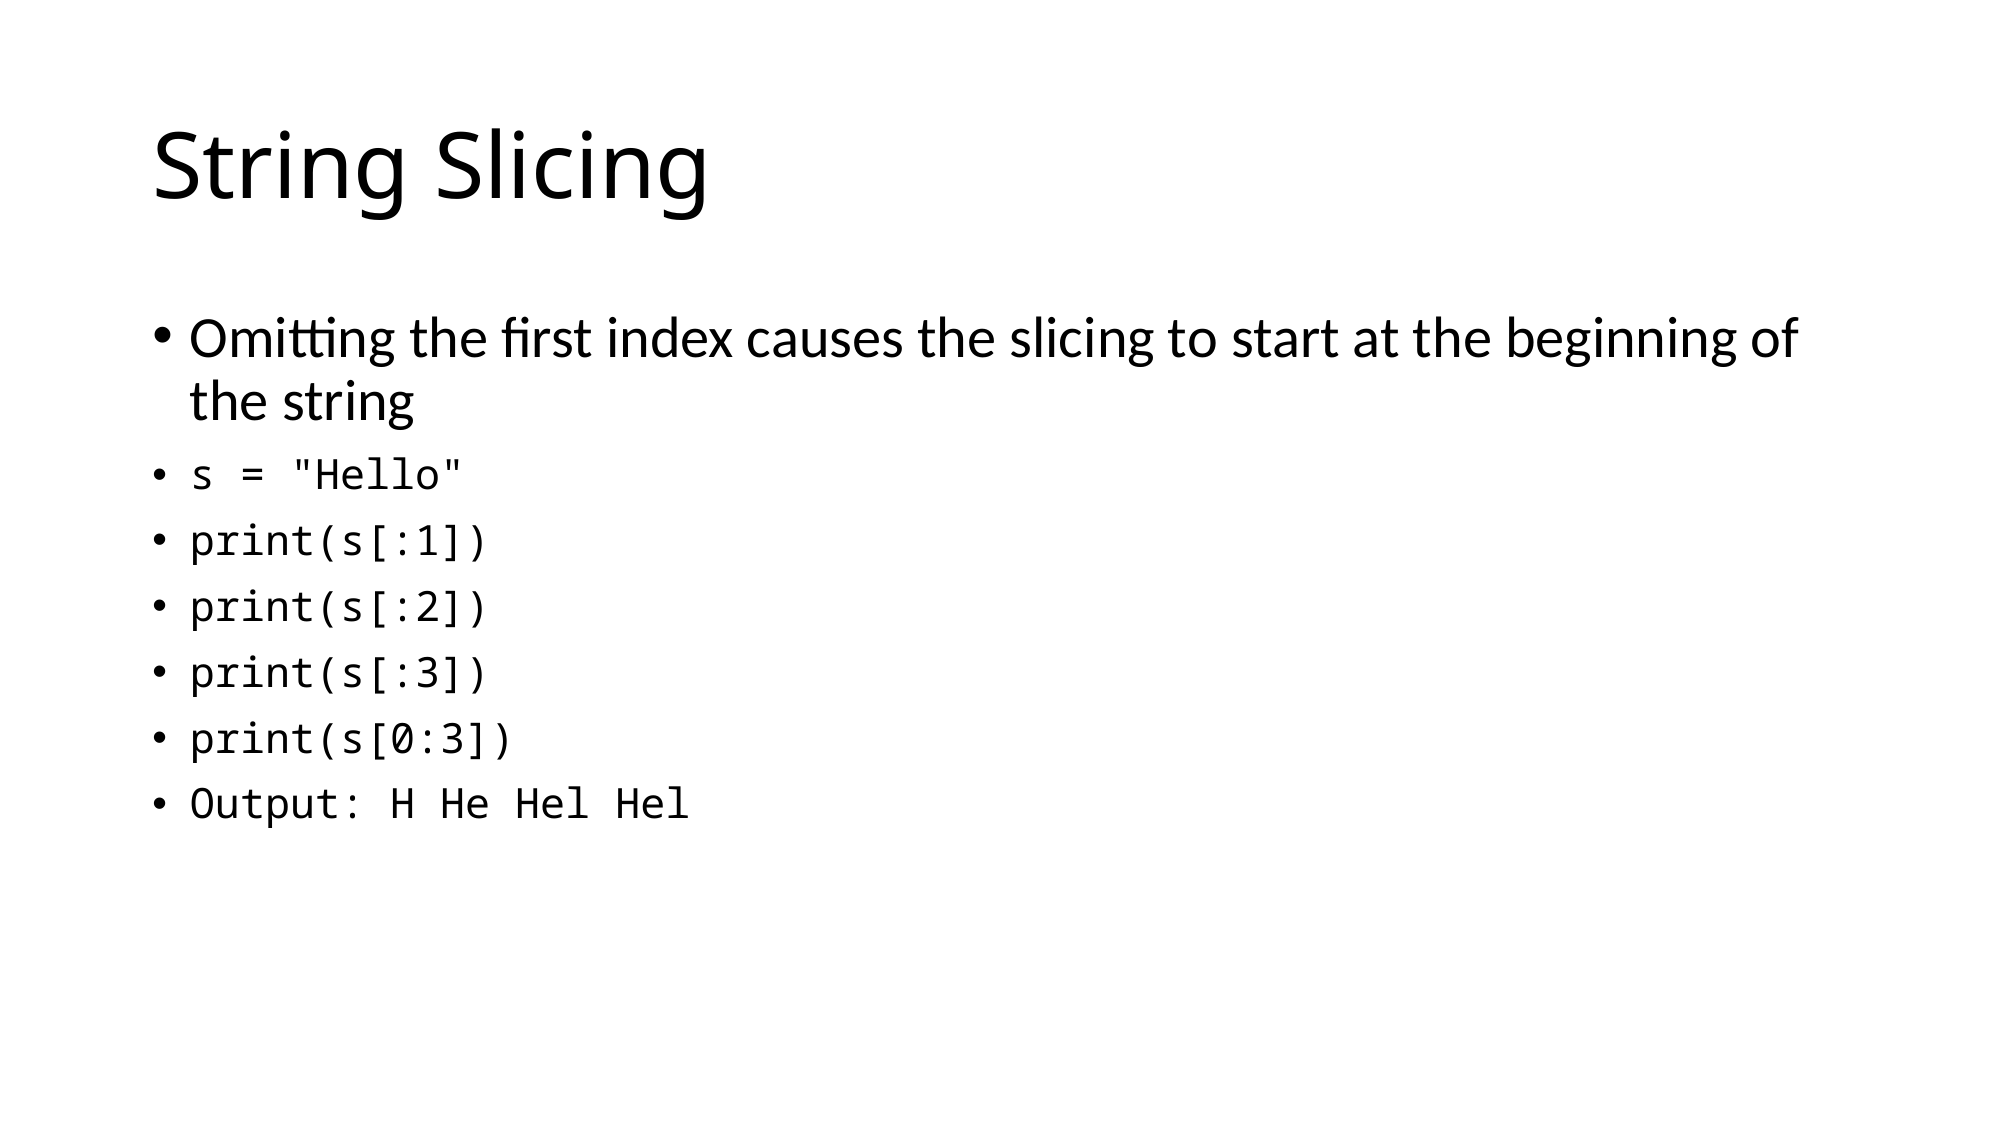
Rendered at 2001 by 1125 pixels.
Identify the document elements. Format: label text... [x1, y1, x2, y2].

title String Slicing [137, 59, 1863, 278]
list Omitting the first index causes the slicing to start at the beginning of the string s = "Hello" print(s[:1]) print(s[:2]) print(s[:3]) print(s[0:3]) Output: H He Hel Hel [137, 299, 1863, 1014]
